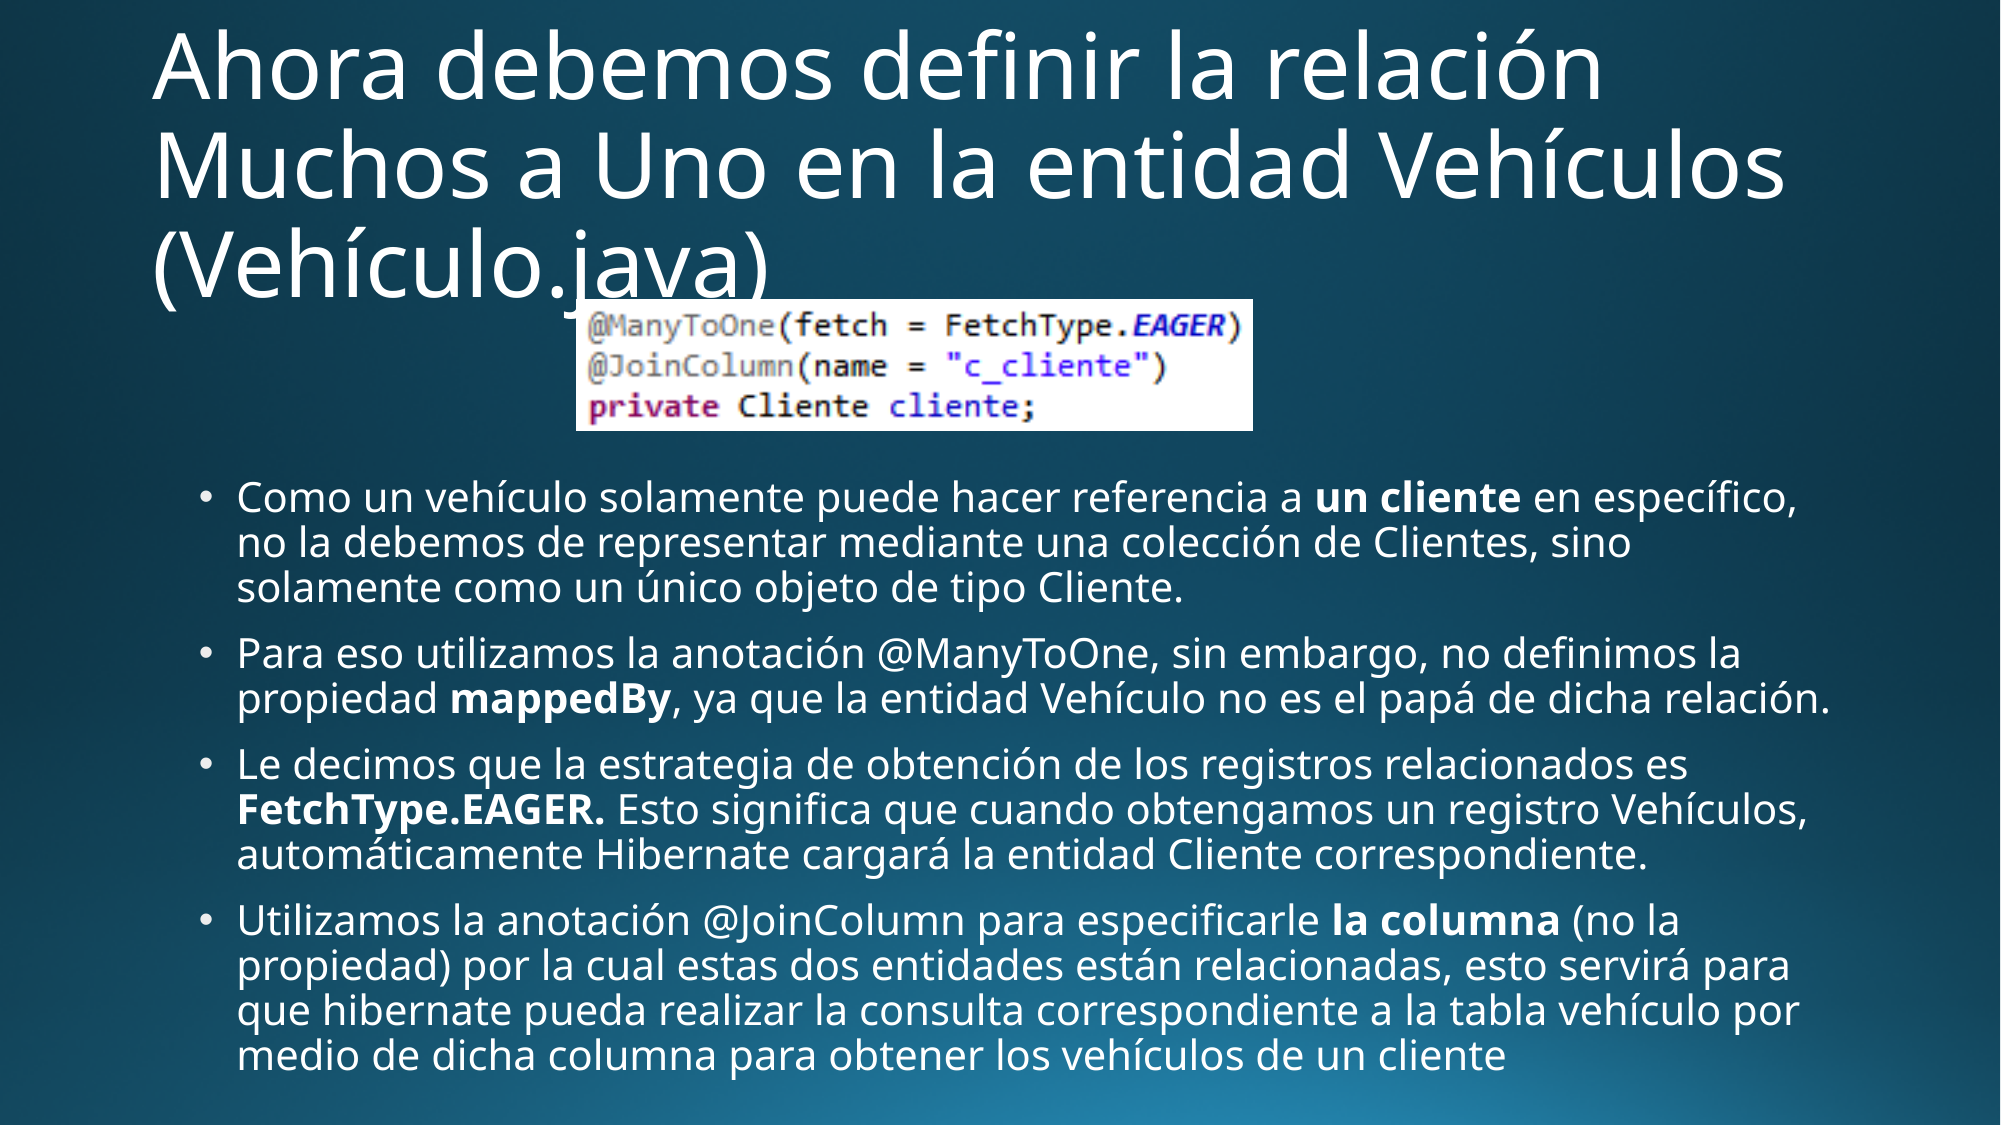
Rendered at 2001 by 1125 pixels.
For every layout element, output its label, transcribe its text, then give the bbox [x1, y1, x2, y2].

list Como un vehículo solamente puede hacer referencia a un cliente en específico, no la debemos de representar mediante una colección de Clientes, sino solamente como un único objeto de tipo Cliente. Para eso utilizamos la anotación @ManyToOne, sin embargo, no definimos la propiedad mappedBy, ya que la entidad Vehículo no es el papá de dicha relación. Le decimos que la estrategia de obtención de los registros relacionados es FetchType.EAGER. Esto significa que cuando obtengamos un registro Vehículos, automáticamente Hibernate cargará la entidad Cliente correspondiente. Utilizamos la anotación @JoinColumn para especificarle la columna (no la propiedad) por la cual estas dos entidades están relacionadas, esto servirá para que hibernate pueda realizar la consulta correspondiente a la tabla vehículo por medio de dicha columna para obtener los vehículos de un cliente [183, 332, 1863, 1109]
title Ahora debemos definir la relación Muchos a Uno en la entidad Vehículos (Vehículo.java) [137, 59, 1863, 278]
picture [0, 0, 2001, 1125]
